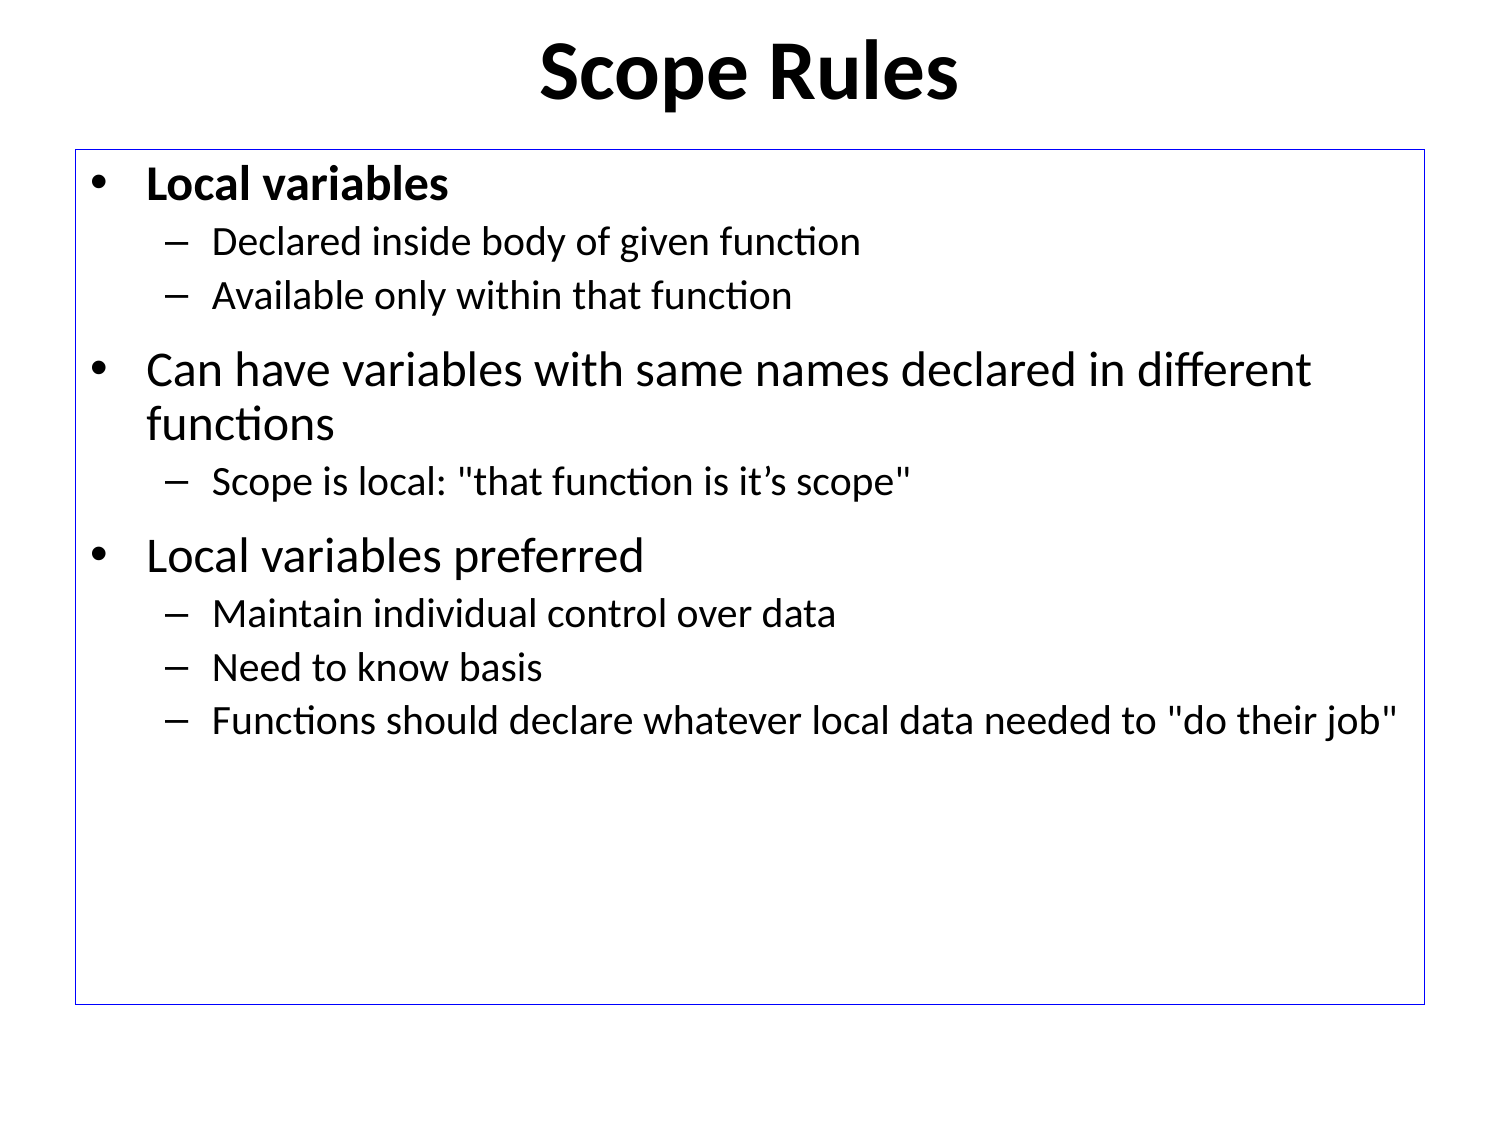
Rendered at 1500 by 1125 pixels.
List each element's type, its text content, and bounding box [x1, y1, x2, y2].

list Local variables Declared inside body of given function Available only within that function Can have variables with same names declared in different functions Scope is local: "that function is it’s scope" Local variables preferred Maintain individual control over data Need to know basis Functions should declare whatever local data needed to "do their job" [75, 149, 1425, 1005]
title Scope Rules [75, 7, 1425, 125]
